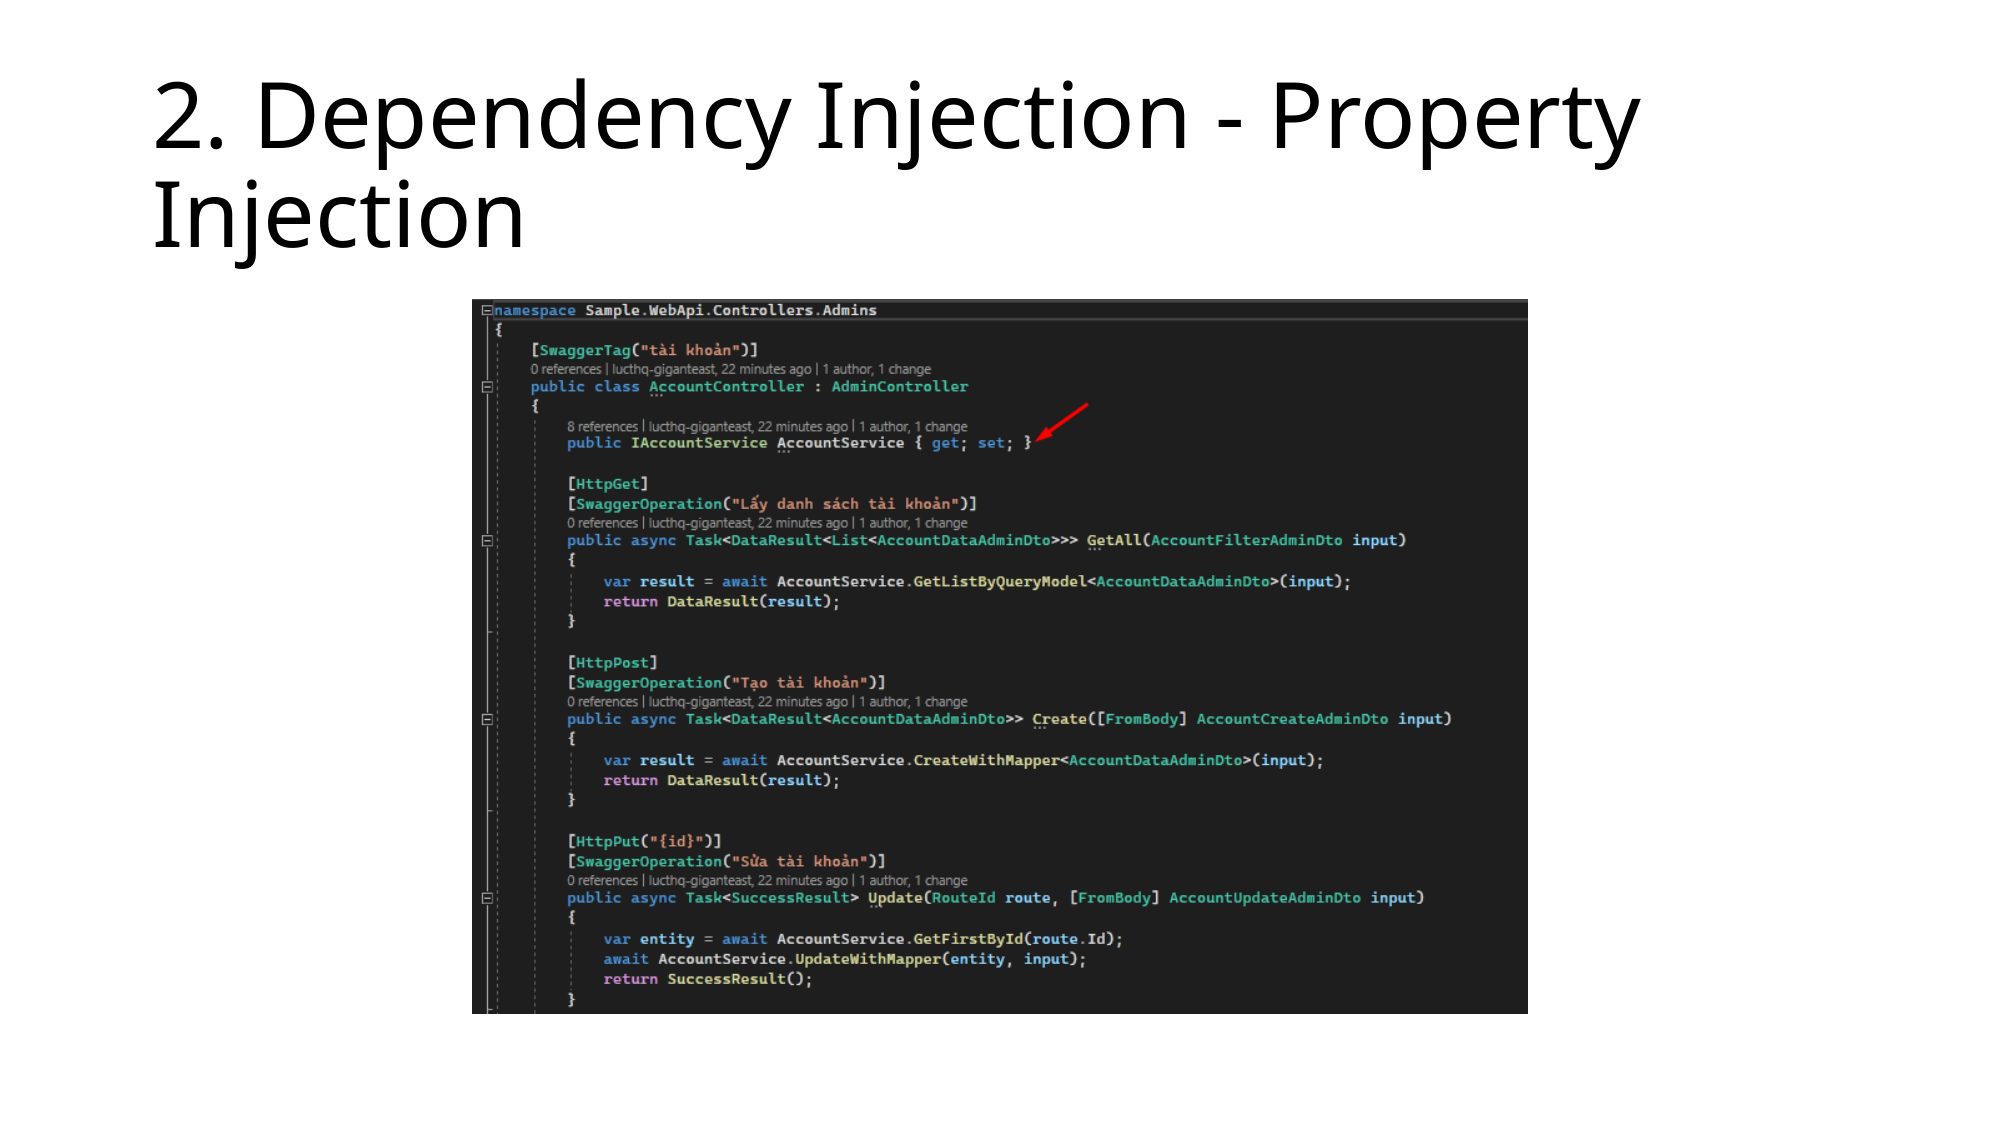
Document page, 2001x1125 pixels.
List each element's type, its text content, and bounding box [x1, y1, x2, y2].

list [472, 299, 1528, 1014]
title 2. Dependency Injection - Property Injection [137, 59, 1863, 278]
